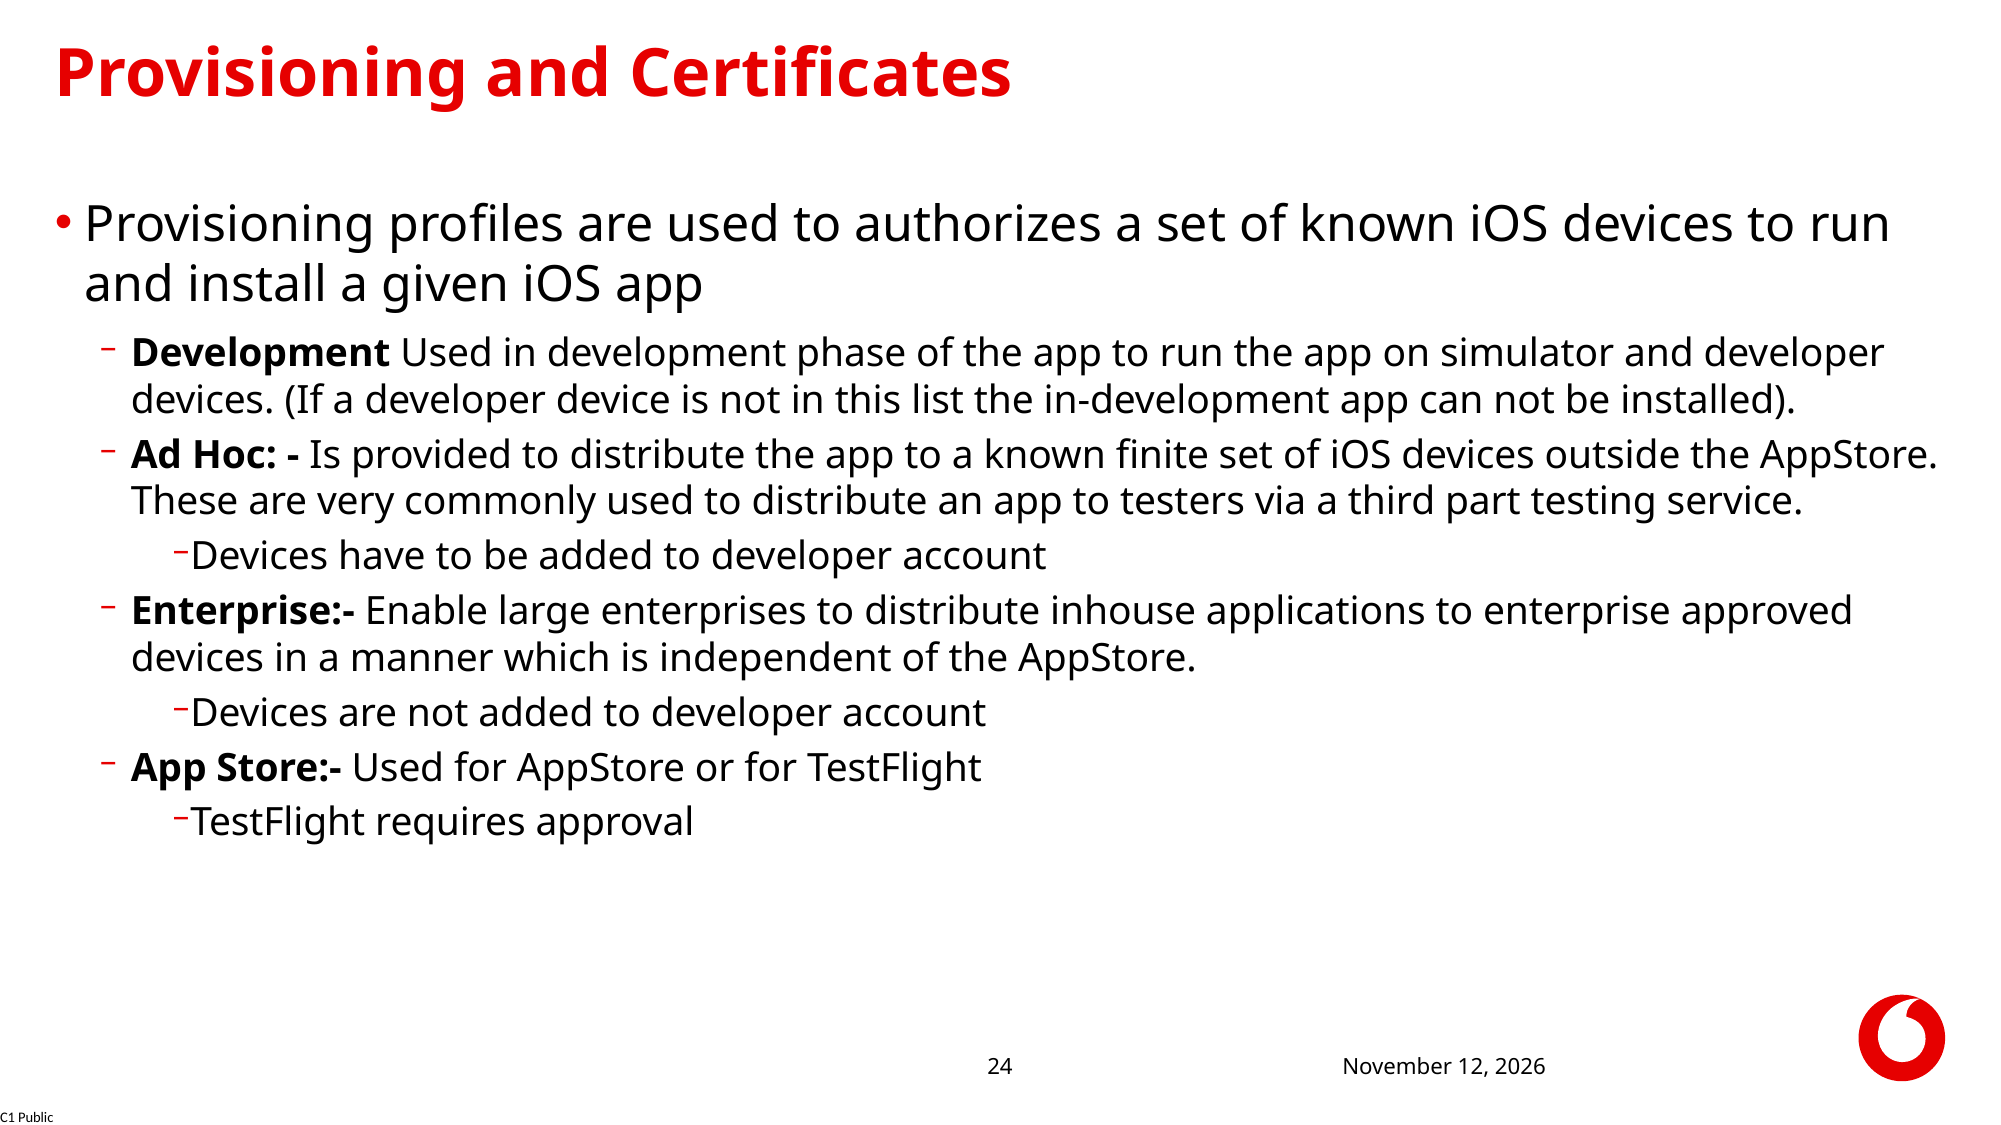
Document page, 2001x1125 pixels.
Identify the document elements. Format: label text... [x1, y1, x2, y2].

list Provisioning profiles are used to authorizes a set of known iOS devices to run and install a given iOS app Development Used in development phase of the app to run the app on simulator and developer devices. (If a developer device is not in this list the in-development app can not be installed). Ad Hoc: - Is provided to distribute the app to a known finite set of iOS devices outside the AppStore. These are very commonly used to distribute an app to testers via a third part testing service. Devices have to be added to developer account Enterprise:- Enable large enterprises to distribute inhouse applications to enterprise approved devices in a manner which is independent of the AppStore. Devices are not added to developer account App Store:- Used for AppStore or for TestFlight TestFlight requires approval [54, 191, 1946, 980]
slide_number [1342, 1030, 1809, 1083]
title Provisioning and Certificates [54, 45, 1486, 191]
slide_number 24 [954, 1030, 1046, 1084]
